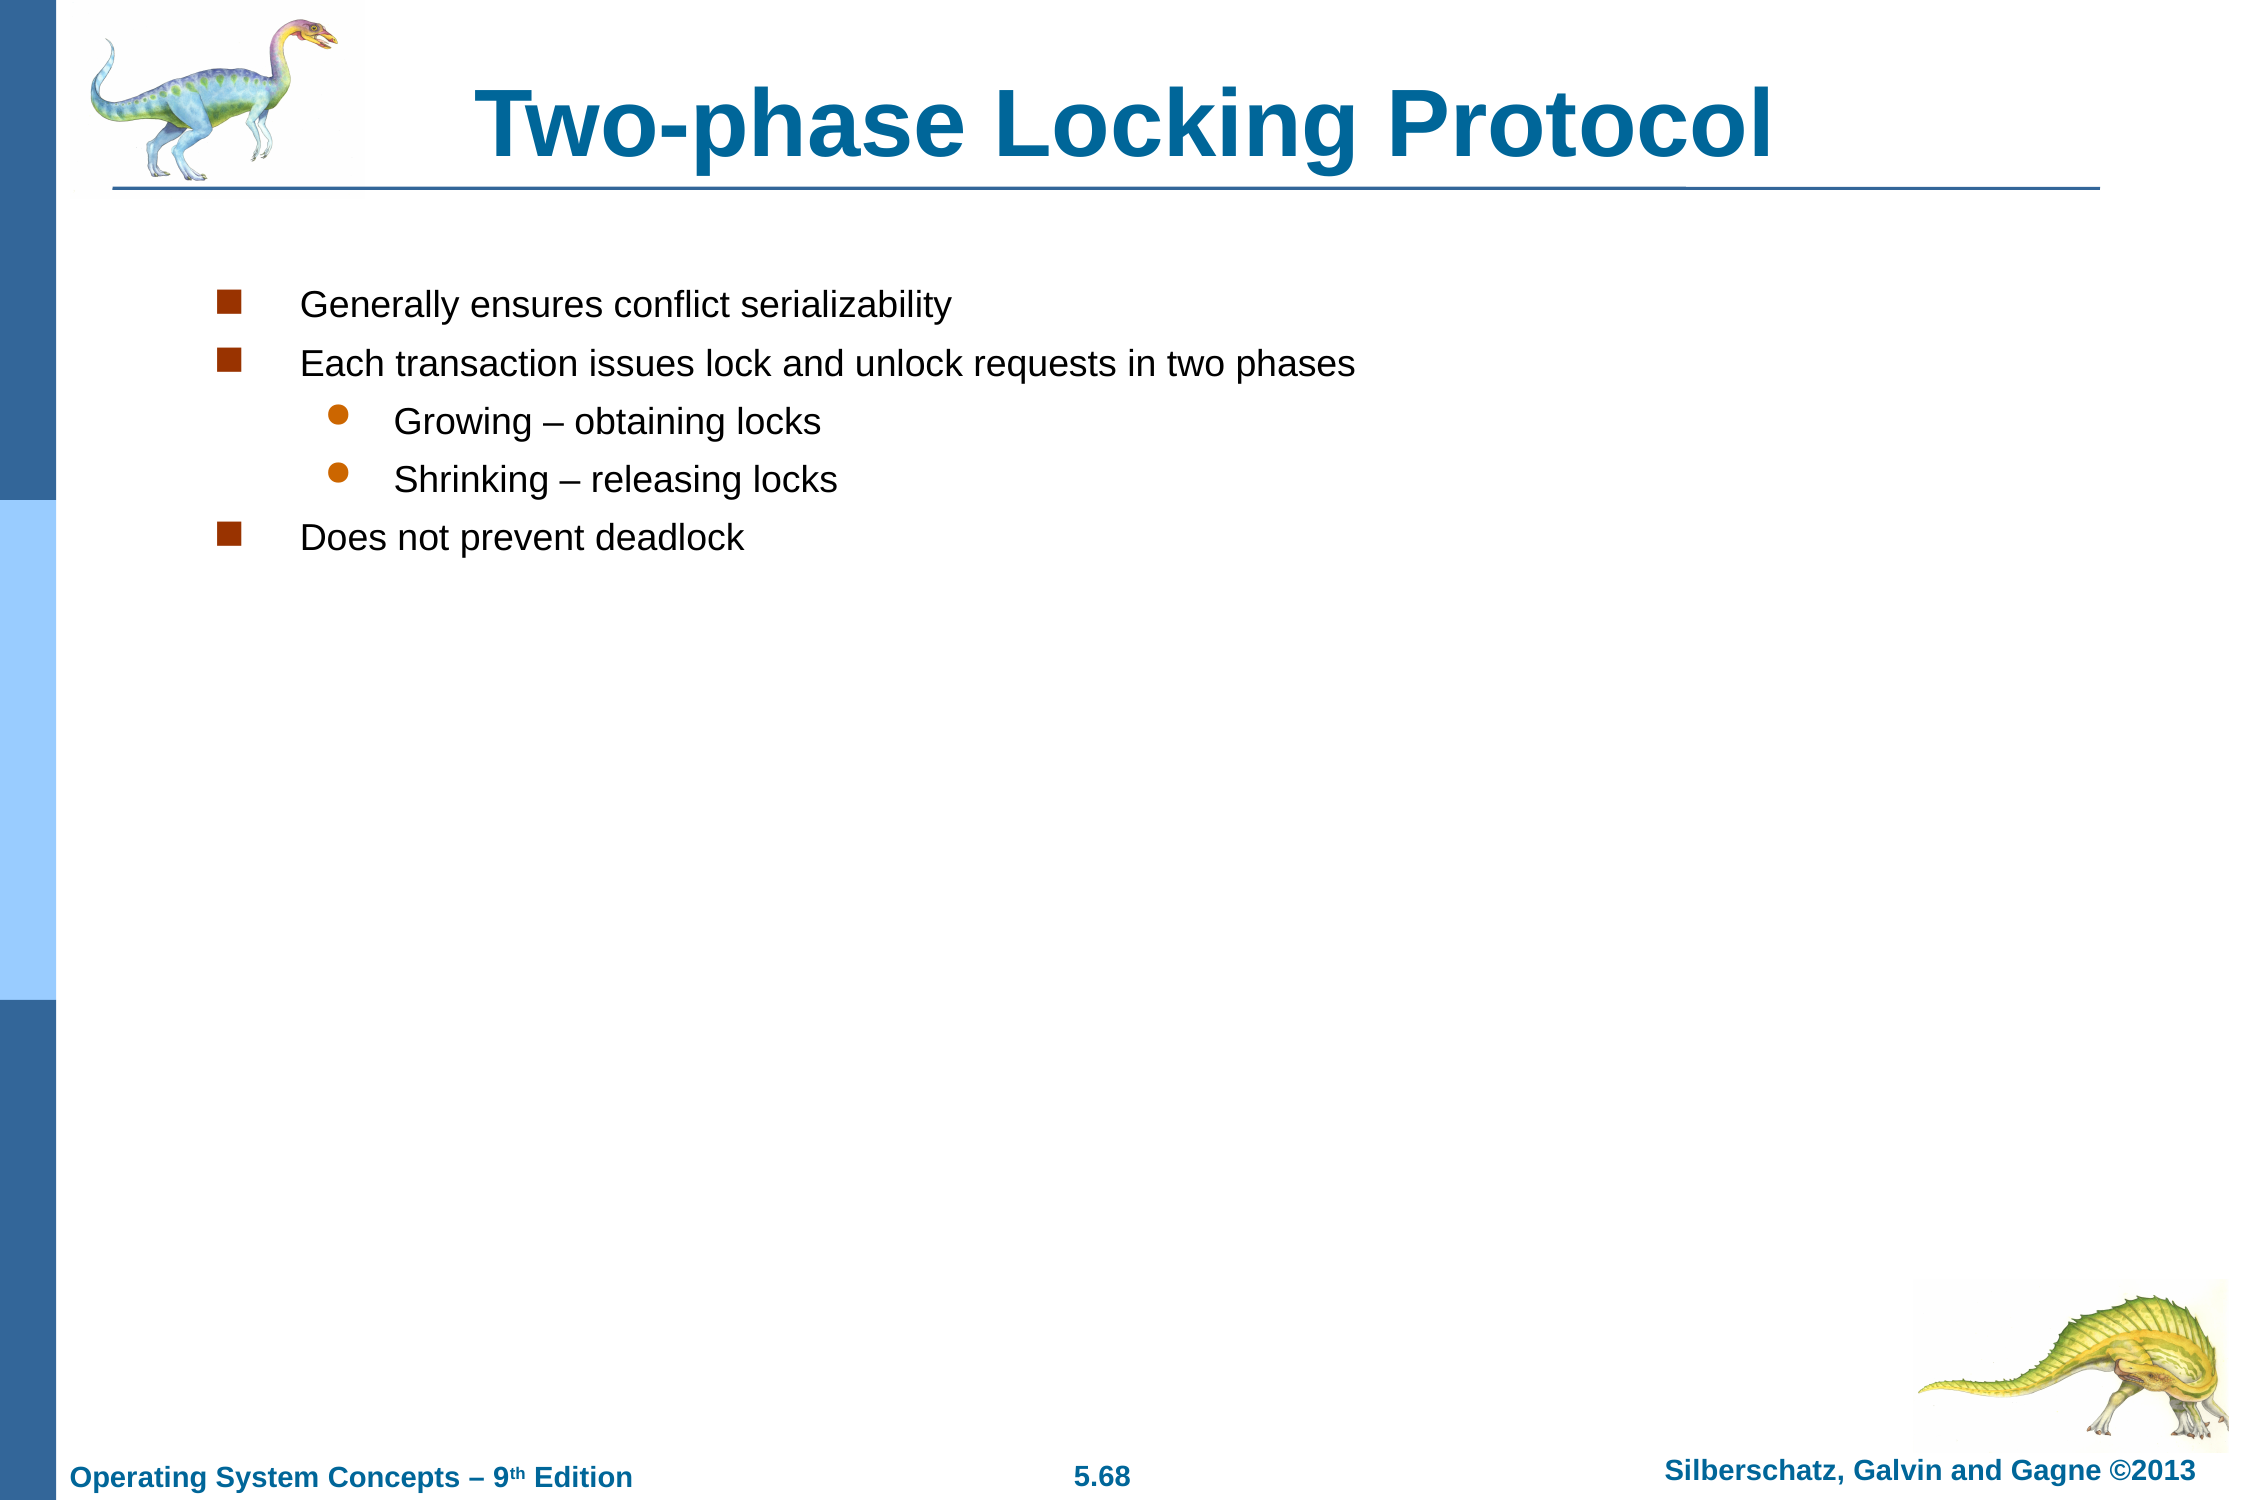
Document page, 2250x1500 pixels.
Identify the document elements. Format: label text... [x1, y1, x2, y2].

picture [1913, 1279, 2229, 1453]
picture [70, 0, 365, 199]
list Generally ensures conflict serializability Each transaction issues lock and unlock requests in two phases Growing – obtaining locks Shrinking – releasing locks Does not prevent deadlock [198, 269, 2224, 1261]
title Two-phase Locking Protocol [112, 60, 2138, 187]
